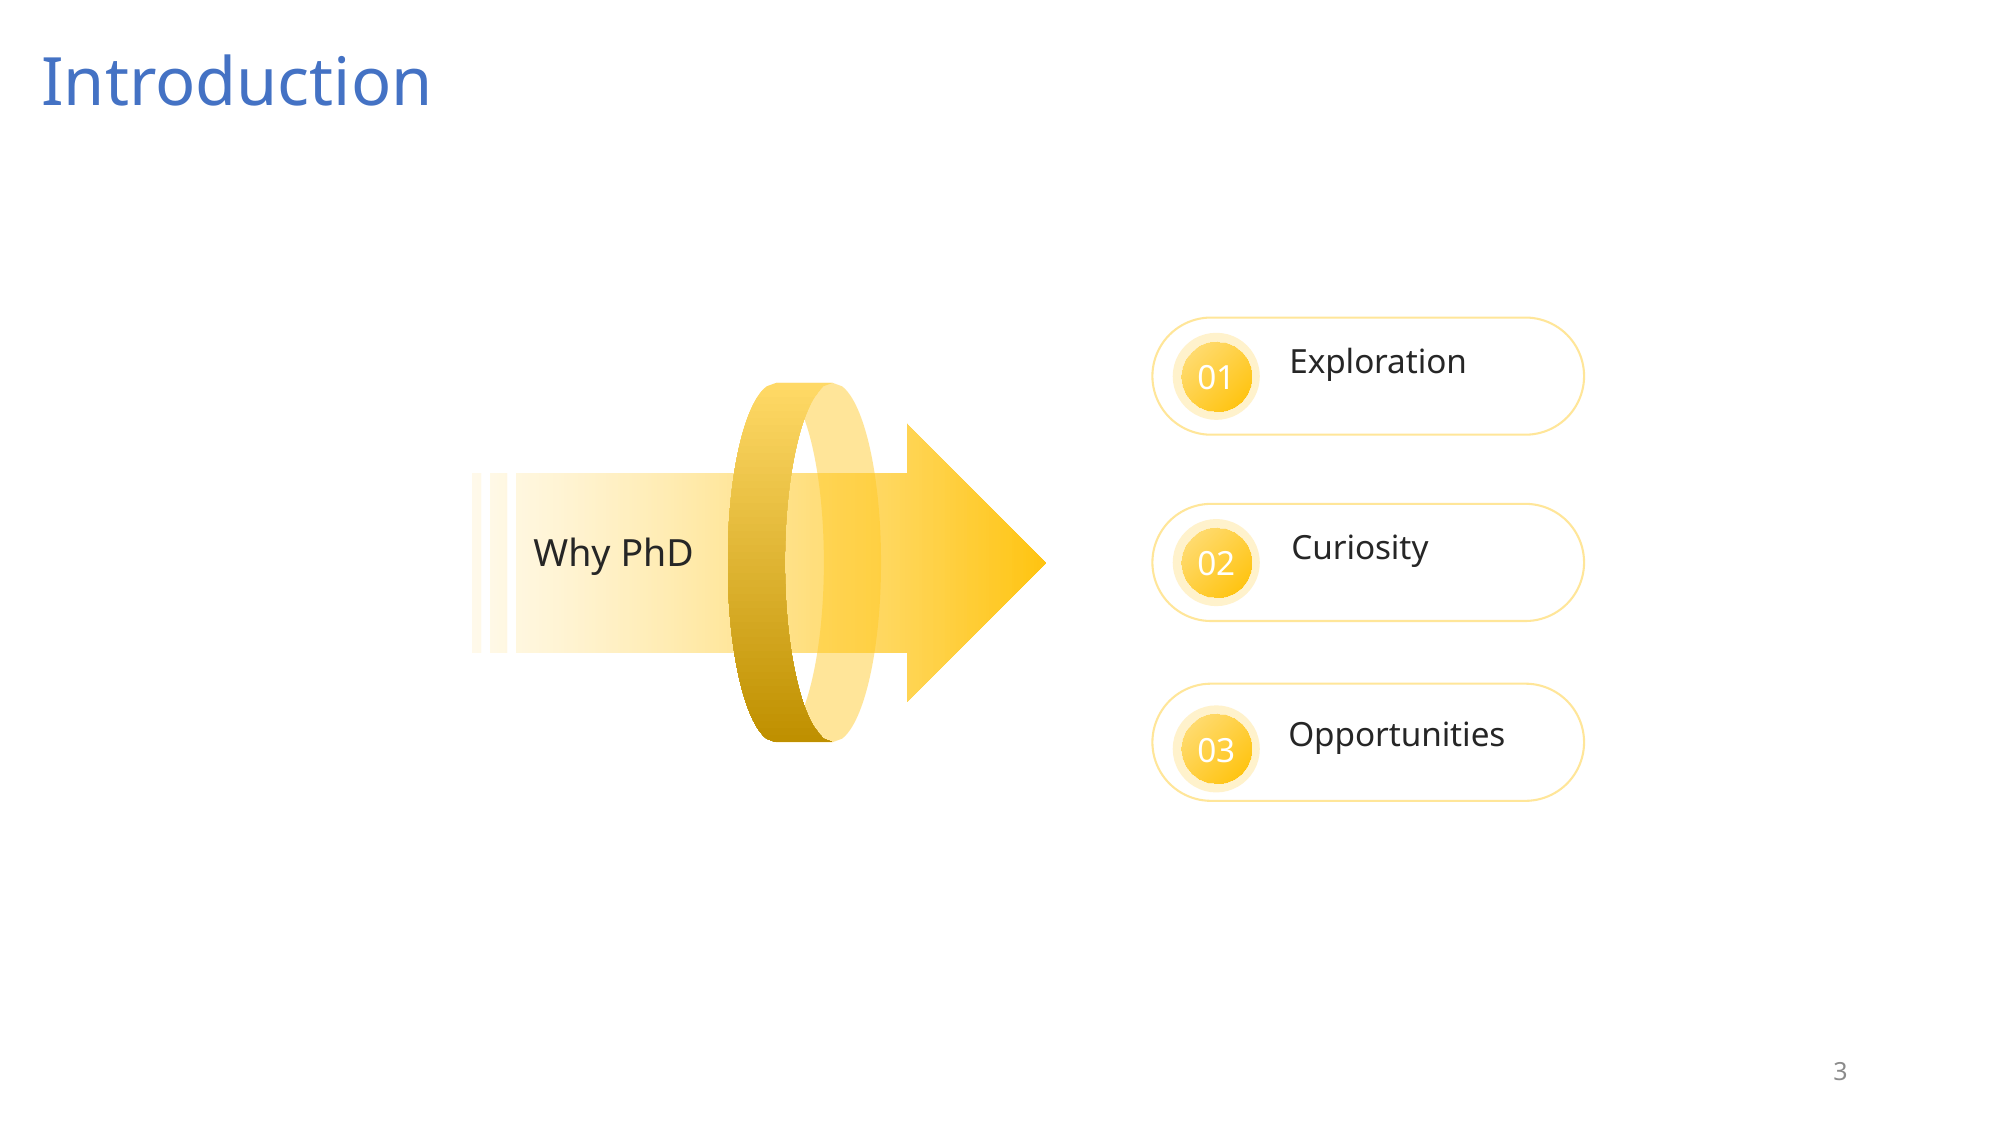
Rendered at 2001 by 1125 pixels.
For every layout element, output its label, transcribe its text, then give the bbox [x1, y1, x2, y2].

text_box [415, 185, 1585, 940]
text_box Introduction [26, 31, 449, 127]
slide_number 3 [1412, 1042, 1863, 1103]
